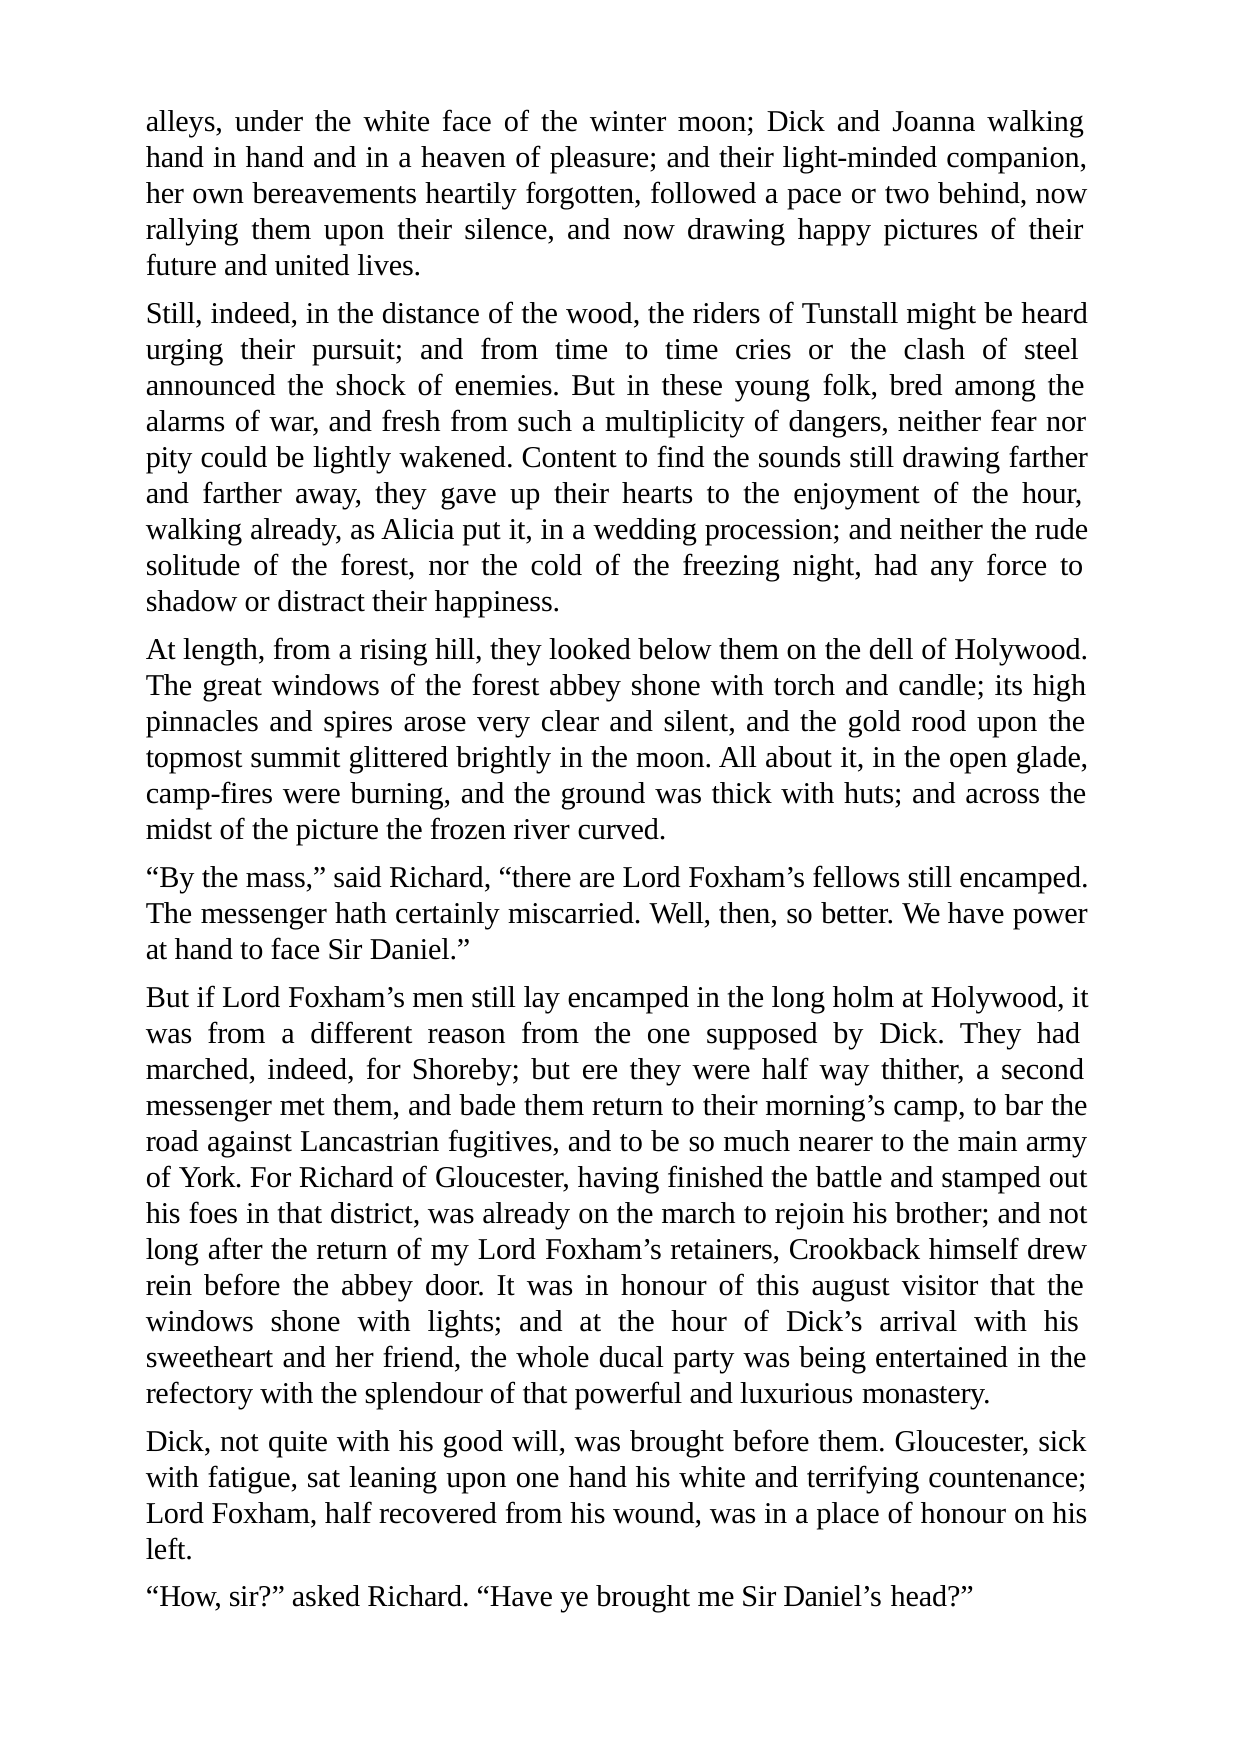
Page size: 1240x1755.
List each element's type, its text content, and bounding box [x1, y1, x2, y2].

text_box alleys, under the white face of the winter moon; Dick and Joanna walking hand in hand and in a heaven of pleasure; and their light-minded companion, her own bereavements heartily forgotten, followed a pace or two behind, now rallying them upon their silence, and now drawing happy pictures of their future and united lives. Still, indeed, in the distance of the wood, the riders of Tunstall might be heard urging their pursuit; and from time to time cries or the clash of steel announced the shock of enemies. But in these young folk, bred among the alarms of war, and fresh from such a multiplicity of dangers, neither fear nor pity could be lightly wakened. Content to find the sounds still drawing farther and farther away, they gave up their hearts to the enjoyment of the hour, walking already, as Alicia put it, in a wedding procession; and neither the rude solitude of the forest, nor the cold of the freezing night, had any force to shadow or distract their happiness. At length, from a rising hill, they looked below them on the dell of Holywood. The great windows of the forest abbey shone with torch and candle; its high pinnacles and spires arose very clear and silent, and the gold rood upon the topmost summit glittered brightly in the moon. All about it, in the open glade, camp-fires were burning, and the ground was thick with huts; and across the midst of the picture the frozen river curved. “By the mass,” said Richard, “there are Lord Foxham’s fellows still encamped. The messenger hath certainly miscarried. Well, then, so better. We have power at hand to face Sir Daniel.” But if Lord Foxham’s men still lay encamped in the long holm at Holywood, it was from a different reason from the one supposed by Dick. They had marched, indeed, for Shoreby; but ere they were half way thither, a second messenger met them, and bade them return to their morning’s camp, to bar the road against Lancastrian fugitives, and to be so much nearer to the main army of York. For Richard of Gloucester, having finished the battle and stamped out his foes in that district, was already on the march to rejoin his brother; and not long after the return of my Lord Foxham’s retainers, Crookback himself drew rein before the abbey door. It was in honour of this august visitor that the windows shone with lights; and at the hour of Dick’s arrival with his sweetheart and her friend, the whole ducal party was being entertained in the refectory with the splendour of that powerful and luxurious monastery. Dick, not quite with his good will, was brought before them. Gloucester, sick with fatigue, sat leaning upon one hand his white and terrifying countenance; Lord Foxham, half recovered from his wound, was in a place of honour on his left. “How, sir?” asked Richard. “Have ye brought me Sir Daniel’s head?” [143, 98, 1097, 1613]
